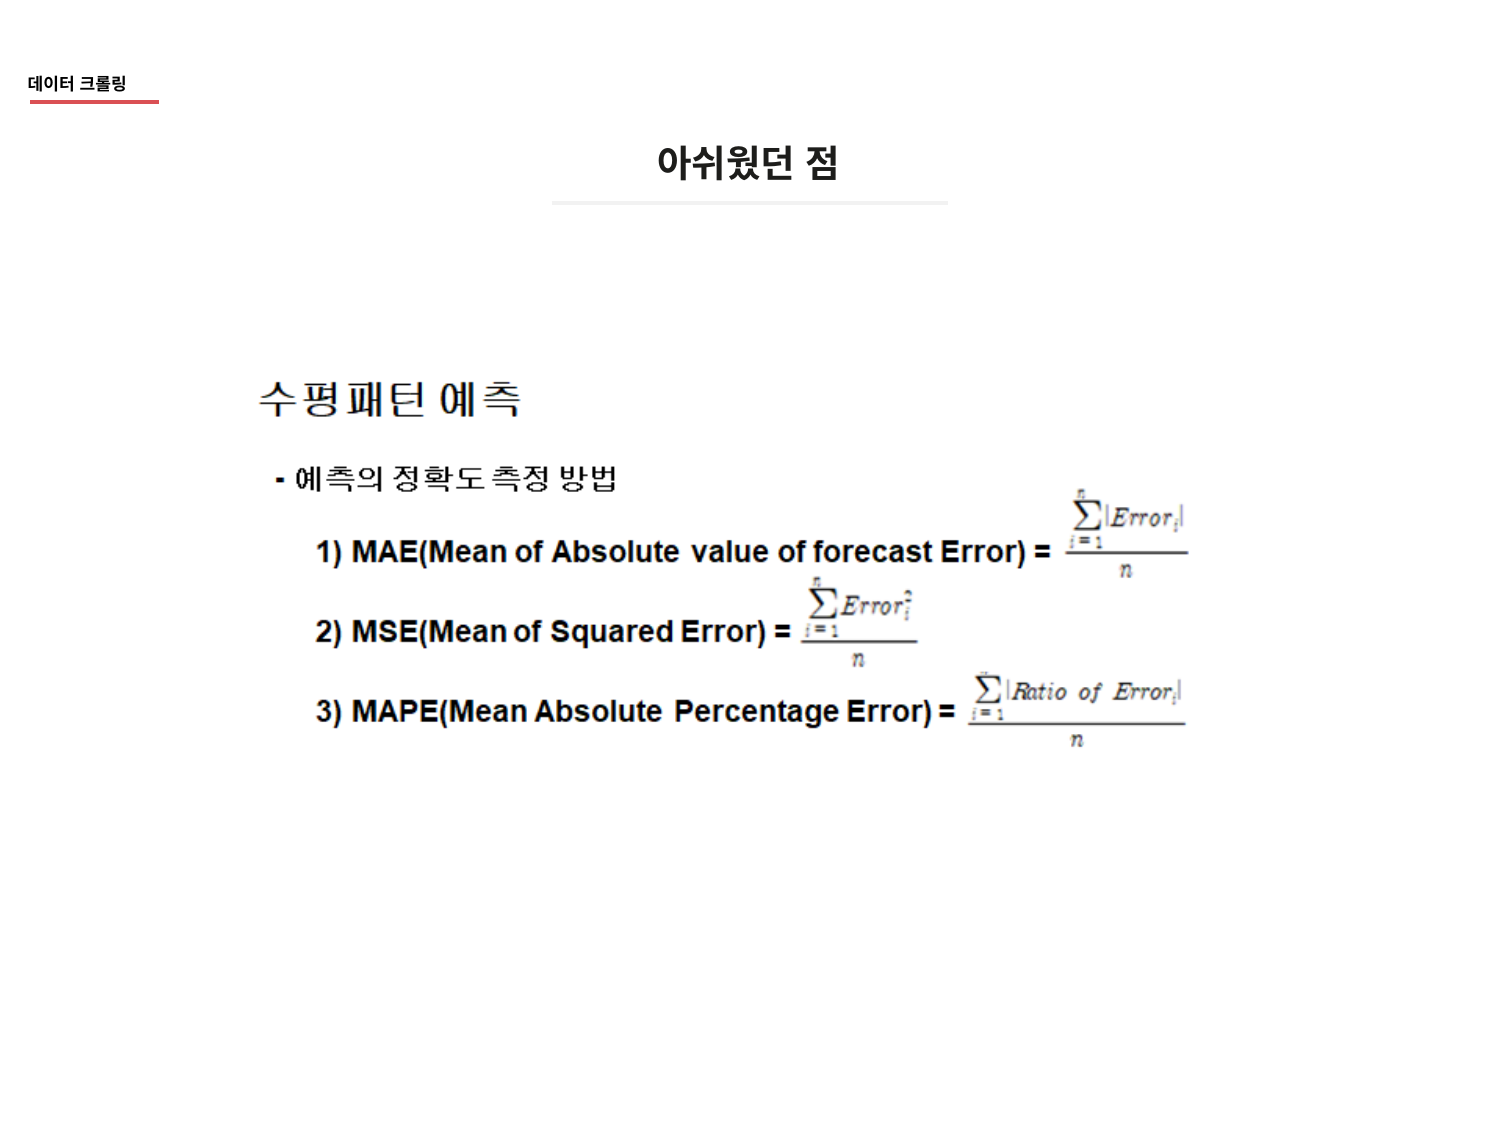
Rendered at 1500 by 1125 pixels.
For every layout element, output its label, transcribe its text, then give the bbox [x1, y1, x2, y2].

picture [253, 373, 1214, 769]
text_box 아쉬웠던 점 [198, 134, 1299, 192]
title 데이터 크롤링 [0, 66, 475, 102]
